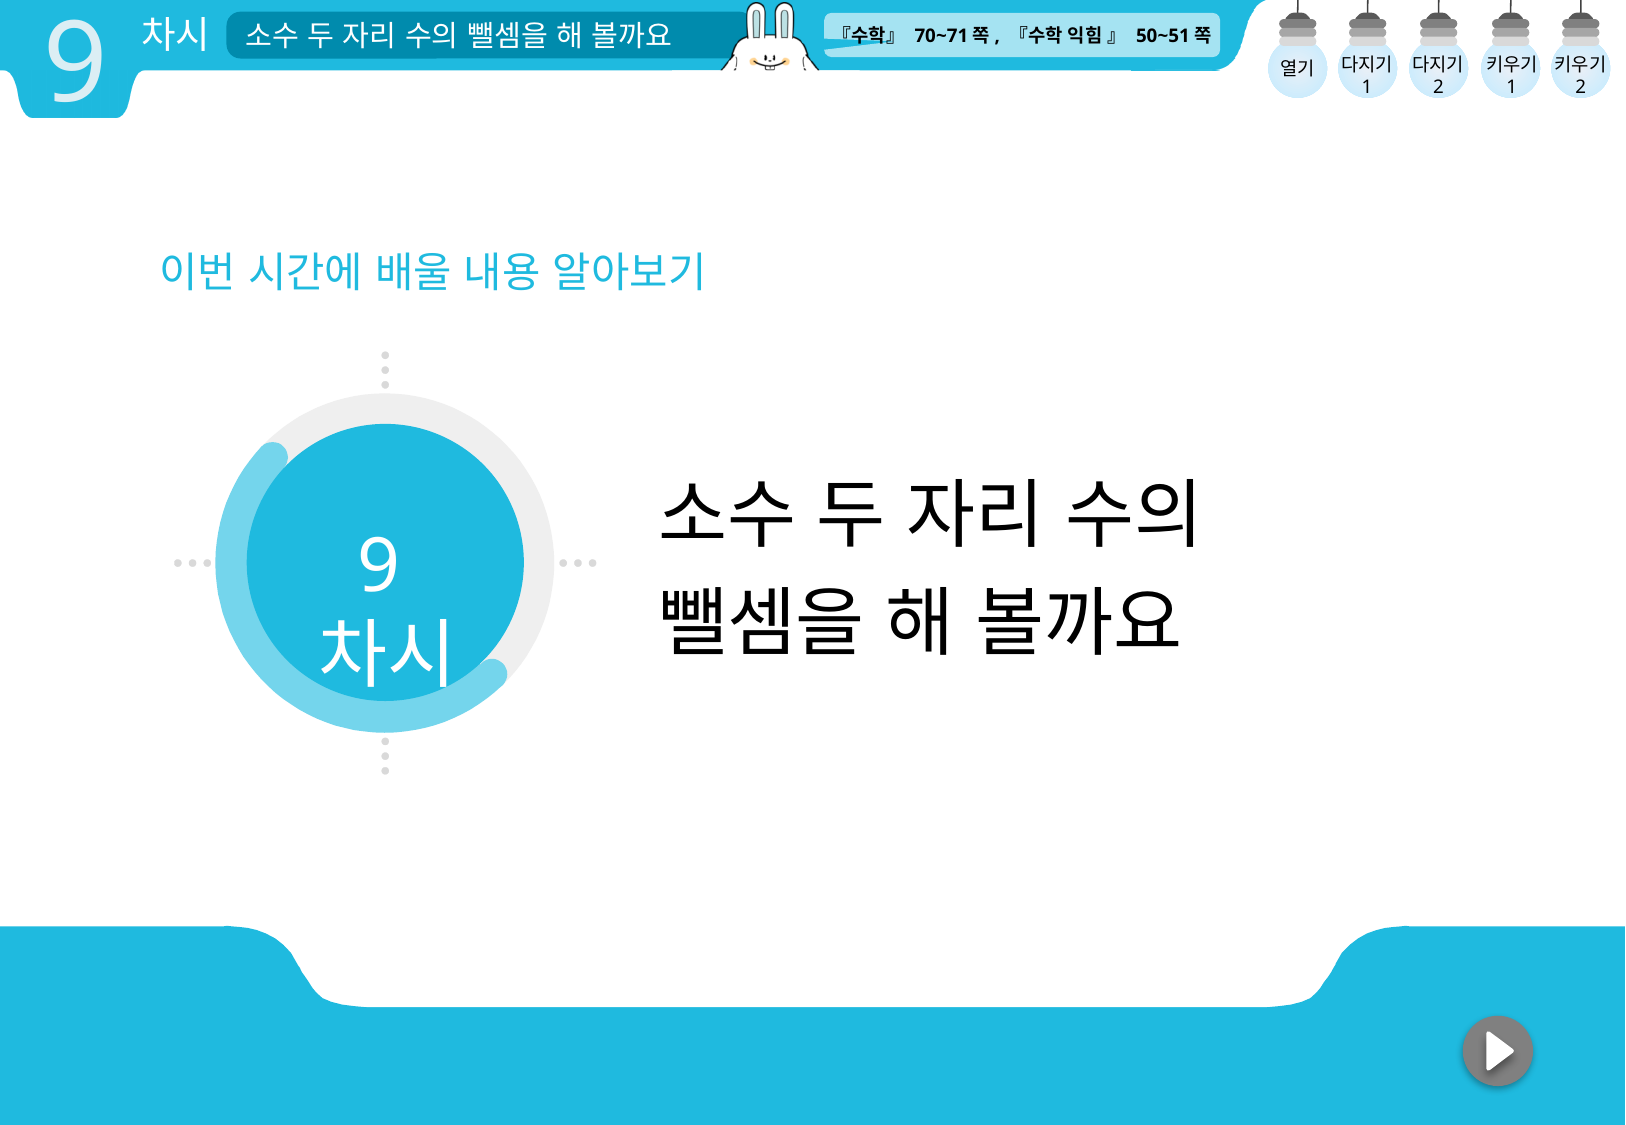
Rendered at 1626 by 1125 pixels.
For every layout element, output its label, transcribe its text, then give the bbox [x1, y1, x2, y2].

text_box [1131, 0, 1623, 106]
text_box 이번 시간에 배울 내용 알아보기 [144, 238, 789, 304]
picture [3, 70, 145, 118]
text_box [0, 925, 1625, 1125]
text_box 『수학』 70~71쪽, 『수학 익힘 』 50~51쪽 [822, 10, 1126, 60]
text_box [1462, 1015, 1534, 1087]
text_box 소수 두 자리 수의 뺄셈을 해 볼까요 [643, 427, 1523, 686]
picture [174, 350, 597, 775]
picture [719, 2, 820, 70]
